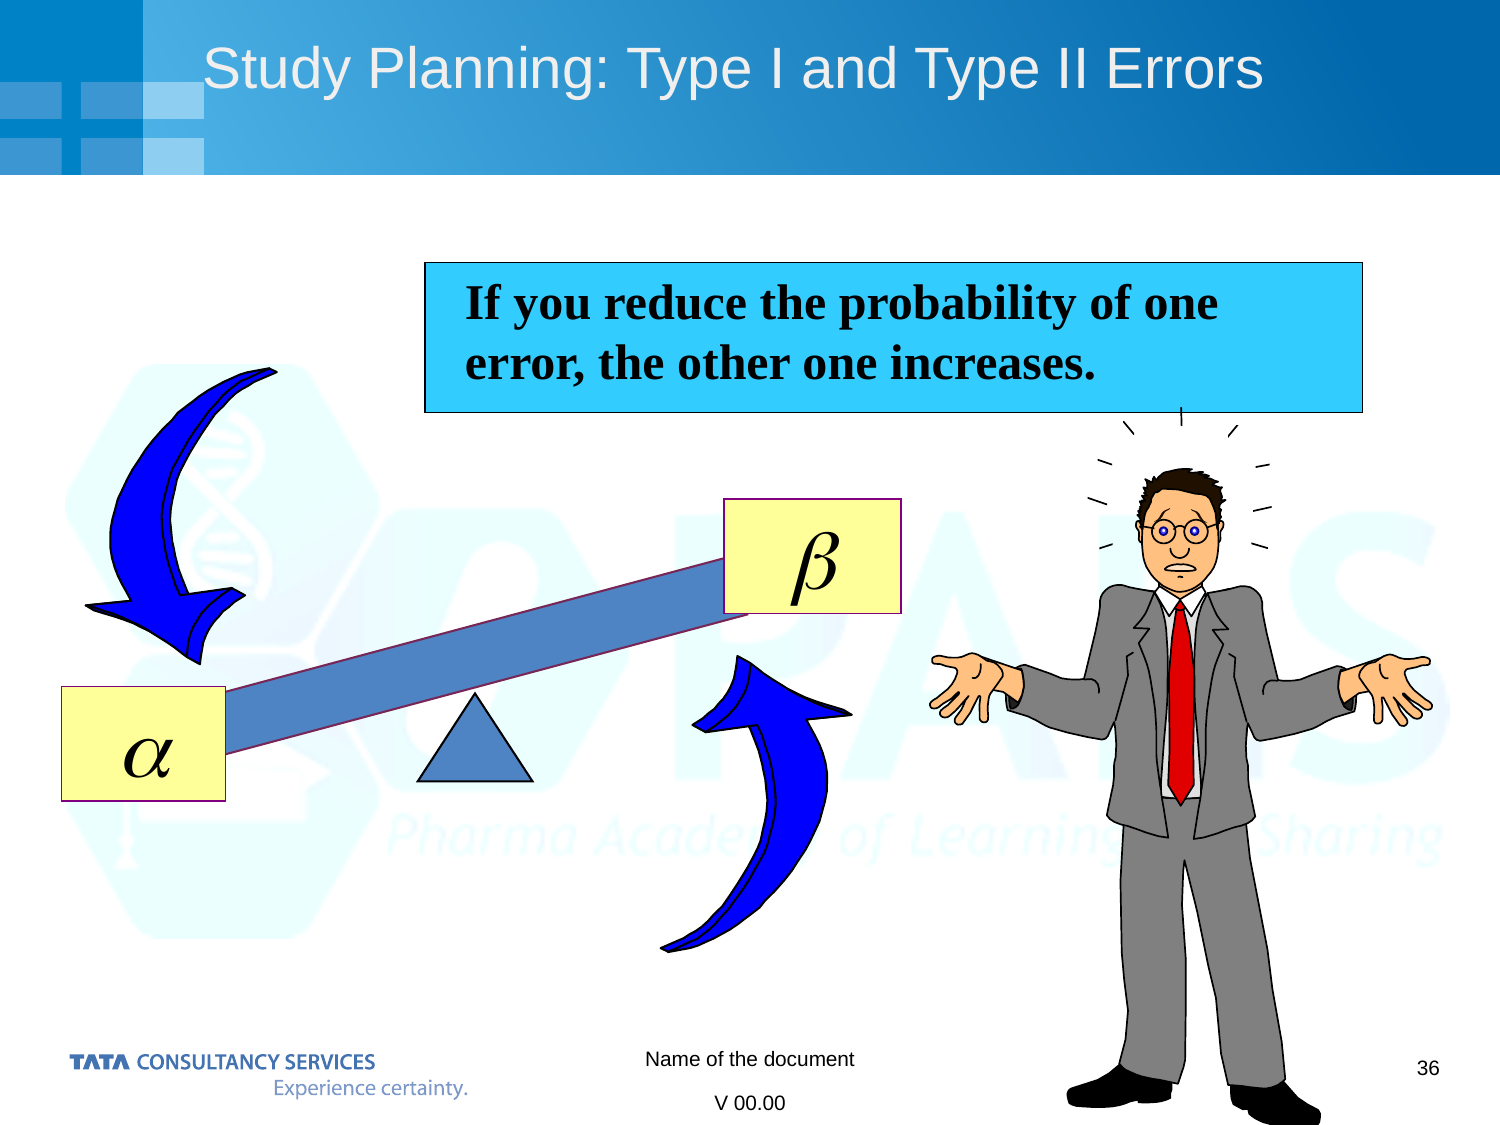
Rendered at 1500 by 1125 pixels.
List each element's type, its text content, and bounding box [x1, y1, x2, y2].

text_box a [61, 686, 226, 802]
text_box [660, 655, 853, 953]
text_box b [724, 499, 901, 614]
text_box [85, 367, 278, 665]
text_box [927, 406, 1462, 1125]
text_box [424, 262, 1363, 413]
text_box [417, 693, 533, 782]
text_box [226, 558, 748, 755]
text_box Study Planning: Type I and Type II Errors [188, 37, 1388, 107]
